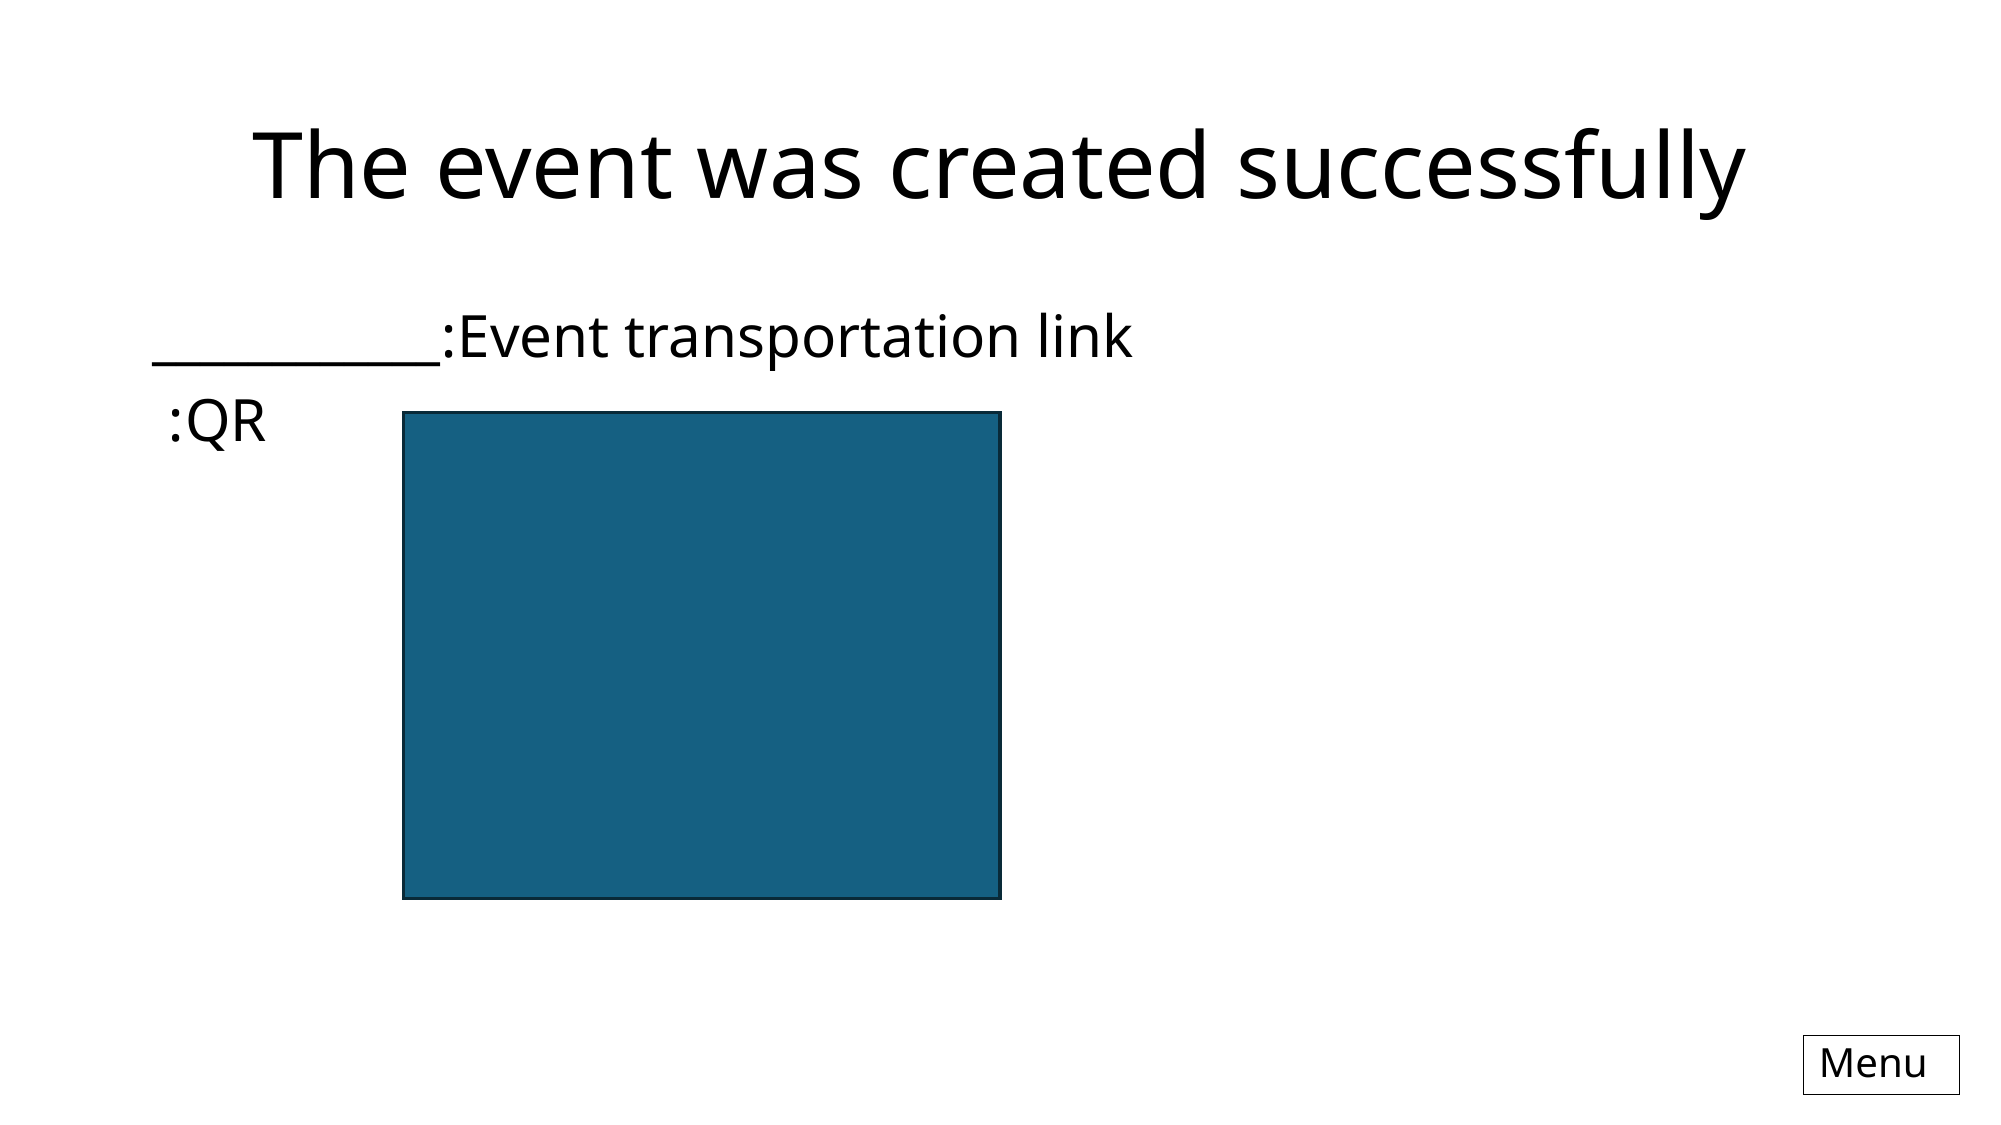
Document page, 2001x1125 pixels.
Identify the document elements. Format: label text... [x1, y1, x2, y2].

title The event was created successfully [137, 59, 1863, 278]
text_box Menu [1803, 1035, 1960, 1095]
list Event transportation link:____________ QR: [137, 299, 1863, 1014]
text_box [402, 411, 1002, 900]
